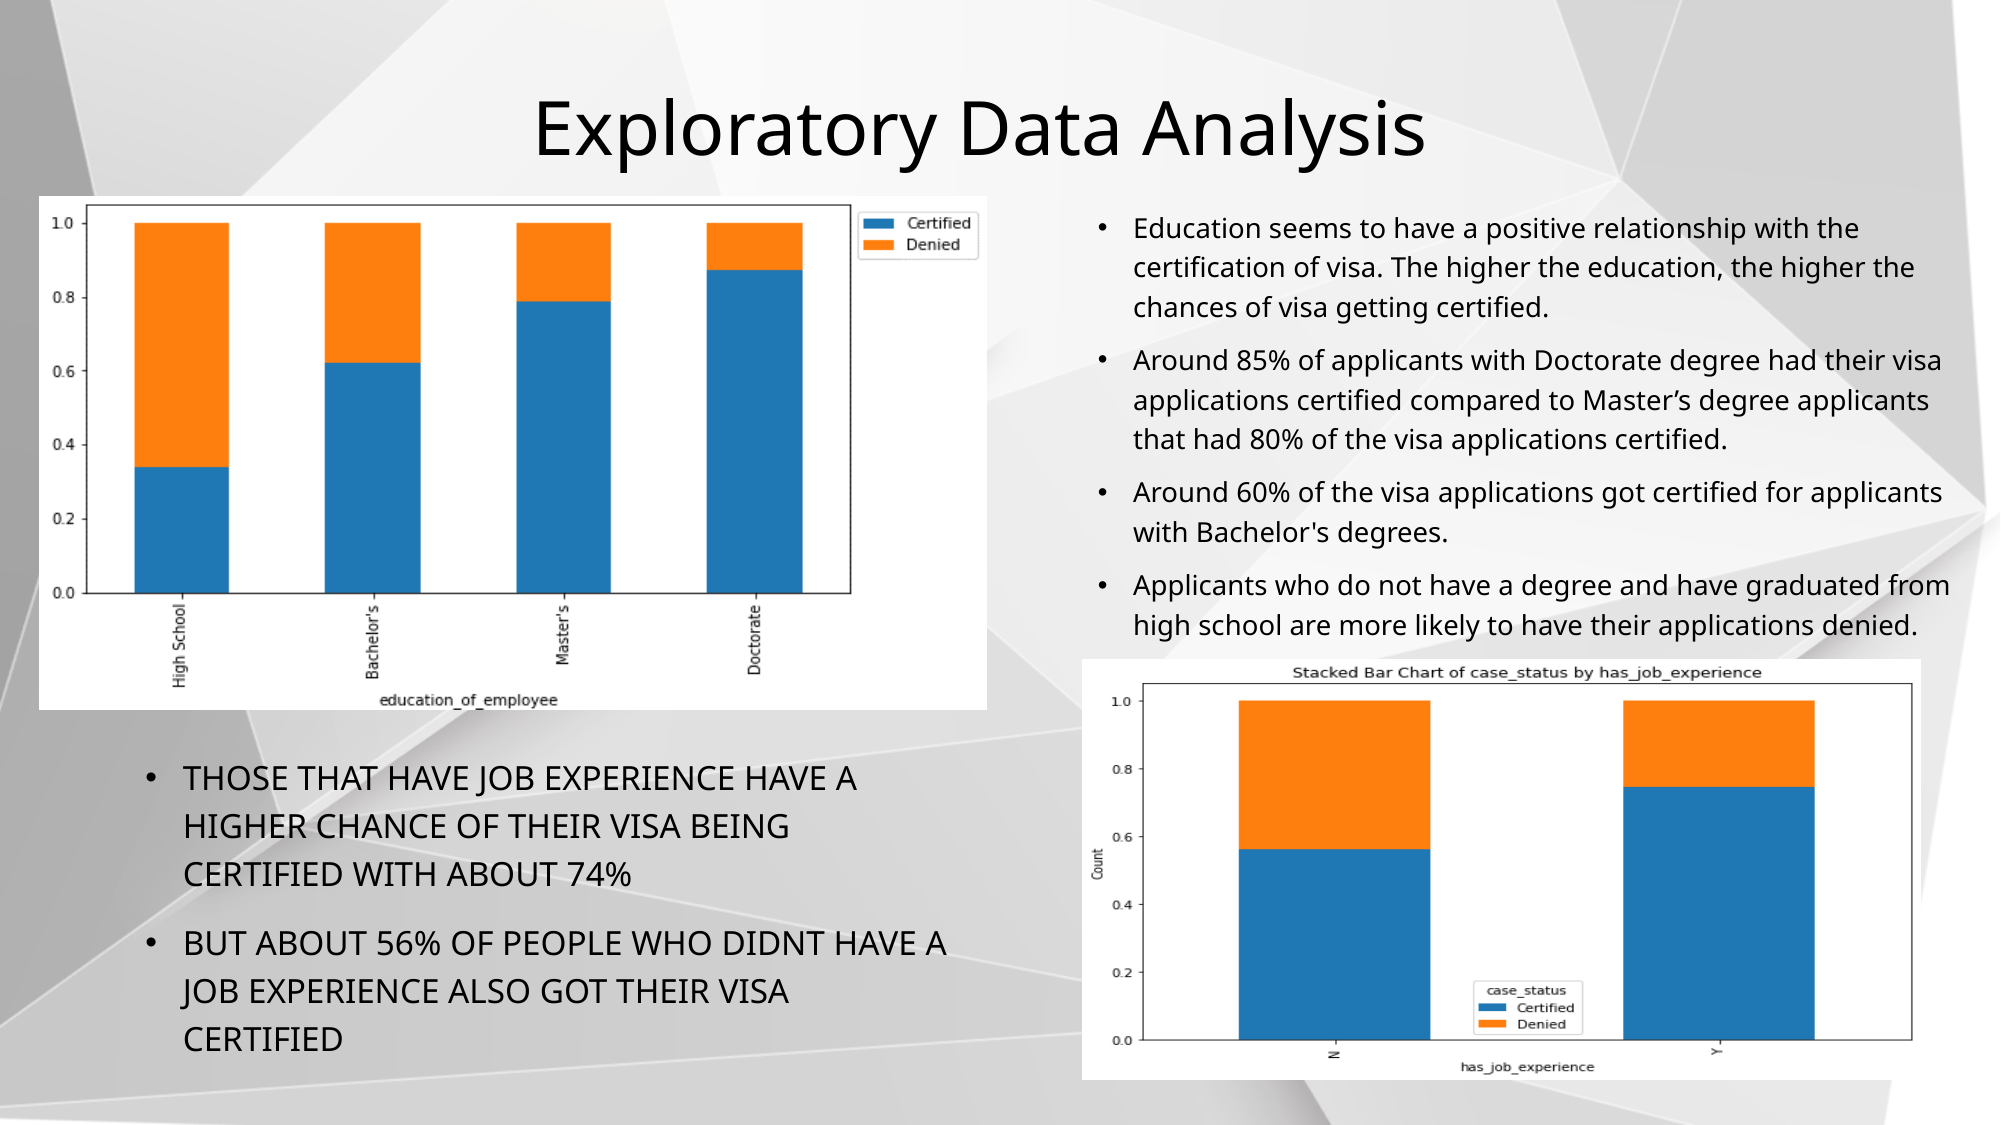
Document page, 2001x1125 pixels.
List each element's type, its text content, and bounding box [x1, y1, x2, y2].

title Exploratory Data Analysis [130, 0, 1831, 262]
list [1082, 659, 1921, 1080]
text_box Education seems to have a positive relationship with the certification of visa. The higher the education, the higher the chances of visa getting certified. Around 85% of applicants with Doctorate degree had their visa applications certified compared to Master’s degree applicants that had 80% of the visa applications certified. Around 60% of the visa applications got certified for applicants with Bachelor's degrees. Applicants who do not have a degree and have graduated from high school are more likely to have their applications denied. [1082, 196, 1969, 660]
list those that have job experience have a higher chance of their visa being certified with about 74% but about 56% of people who didnt have a job experience also got their visa certified [130, 741, 968, 1080]
picture [0, 0, 2001, 1125]
